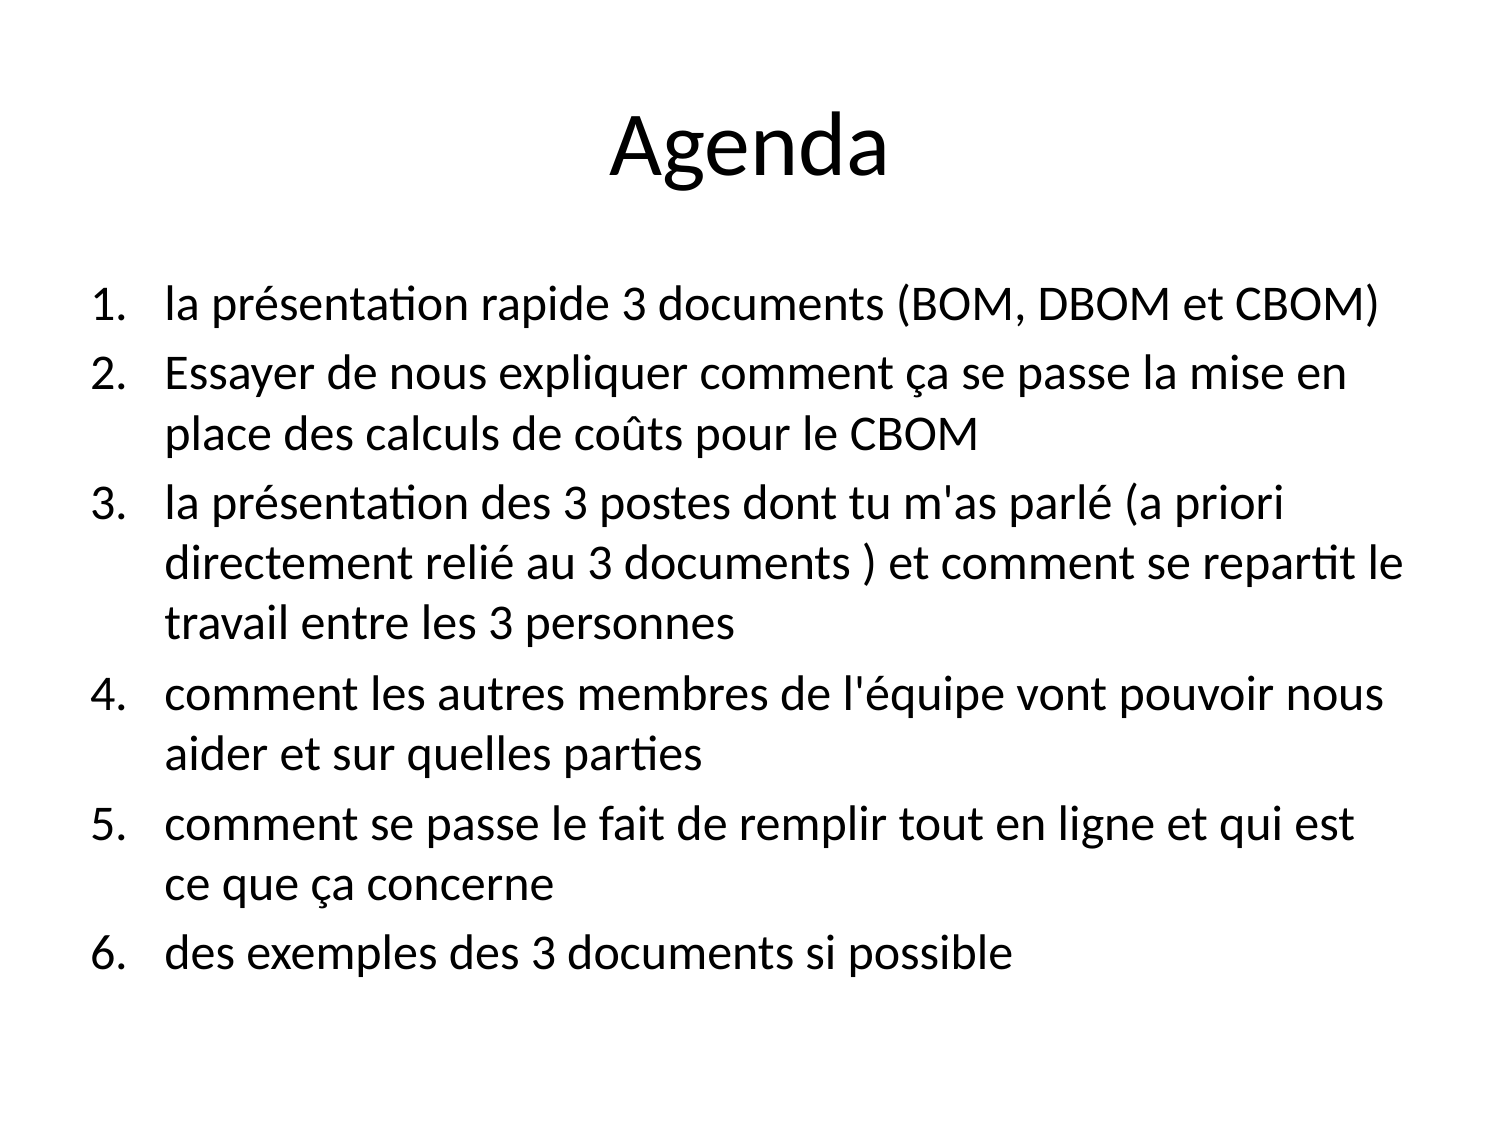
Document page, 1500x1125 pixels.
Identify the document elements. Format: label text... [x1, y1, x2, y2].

title Agenda [75, 45, 1425, 233]
list la présentation rapide 3 documents (BOM, DBOM et CBOM) Essayer de nous expliquer comment ça se passe la mise en place des calculs de coûts pour le CBOM la présentation des 3 postes dont tu m'as parlé (a priori directement relié au 3 documents ) et comment se repartit le travail entre les 3 personnes comment les autres membres de l'équipe vont pouvoir nous aider et sur quelles parties comment se passe le fait de remplir tout en ligne et qui est ce que ça concerne des exemples des 3 documents si possible [75, 262, 1425, 1005]
